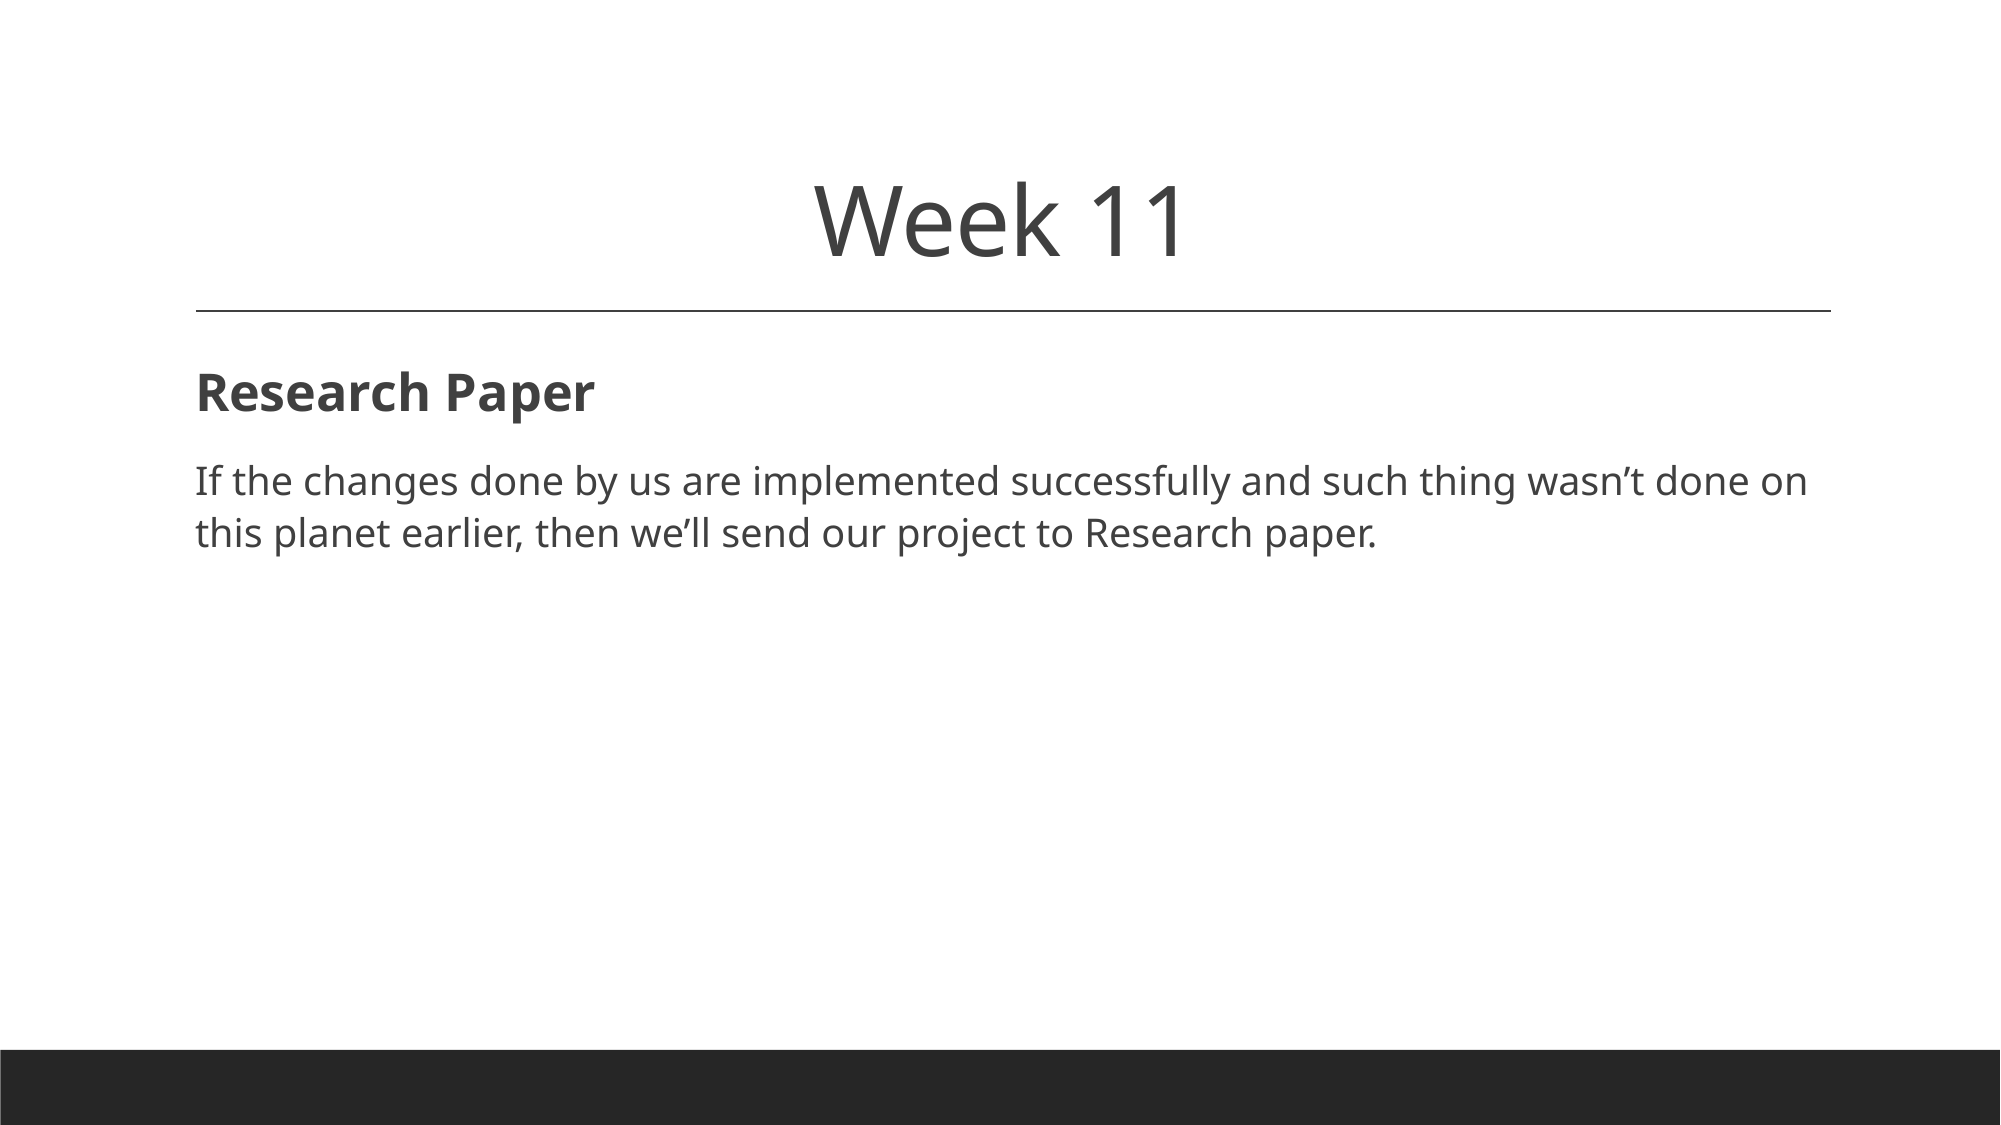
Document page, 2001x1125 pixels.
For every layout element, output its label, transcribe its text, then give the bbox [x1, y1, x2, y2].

list Research Paper If the changes done by us are implemented successfully and such thing wasn’t done on this planet earlier, then we’ll send our project to Research paper. [180, 345, 1830, 963]
title Week 11 [180, 47, 1830, 285]
